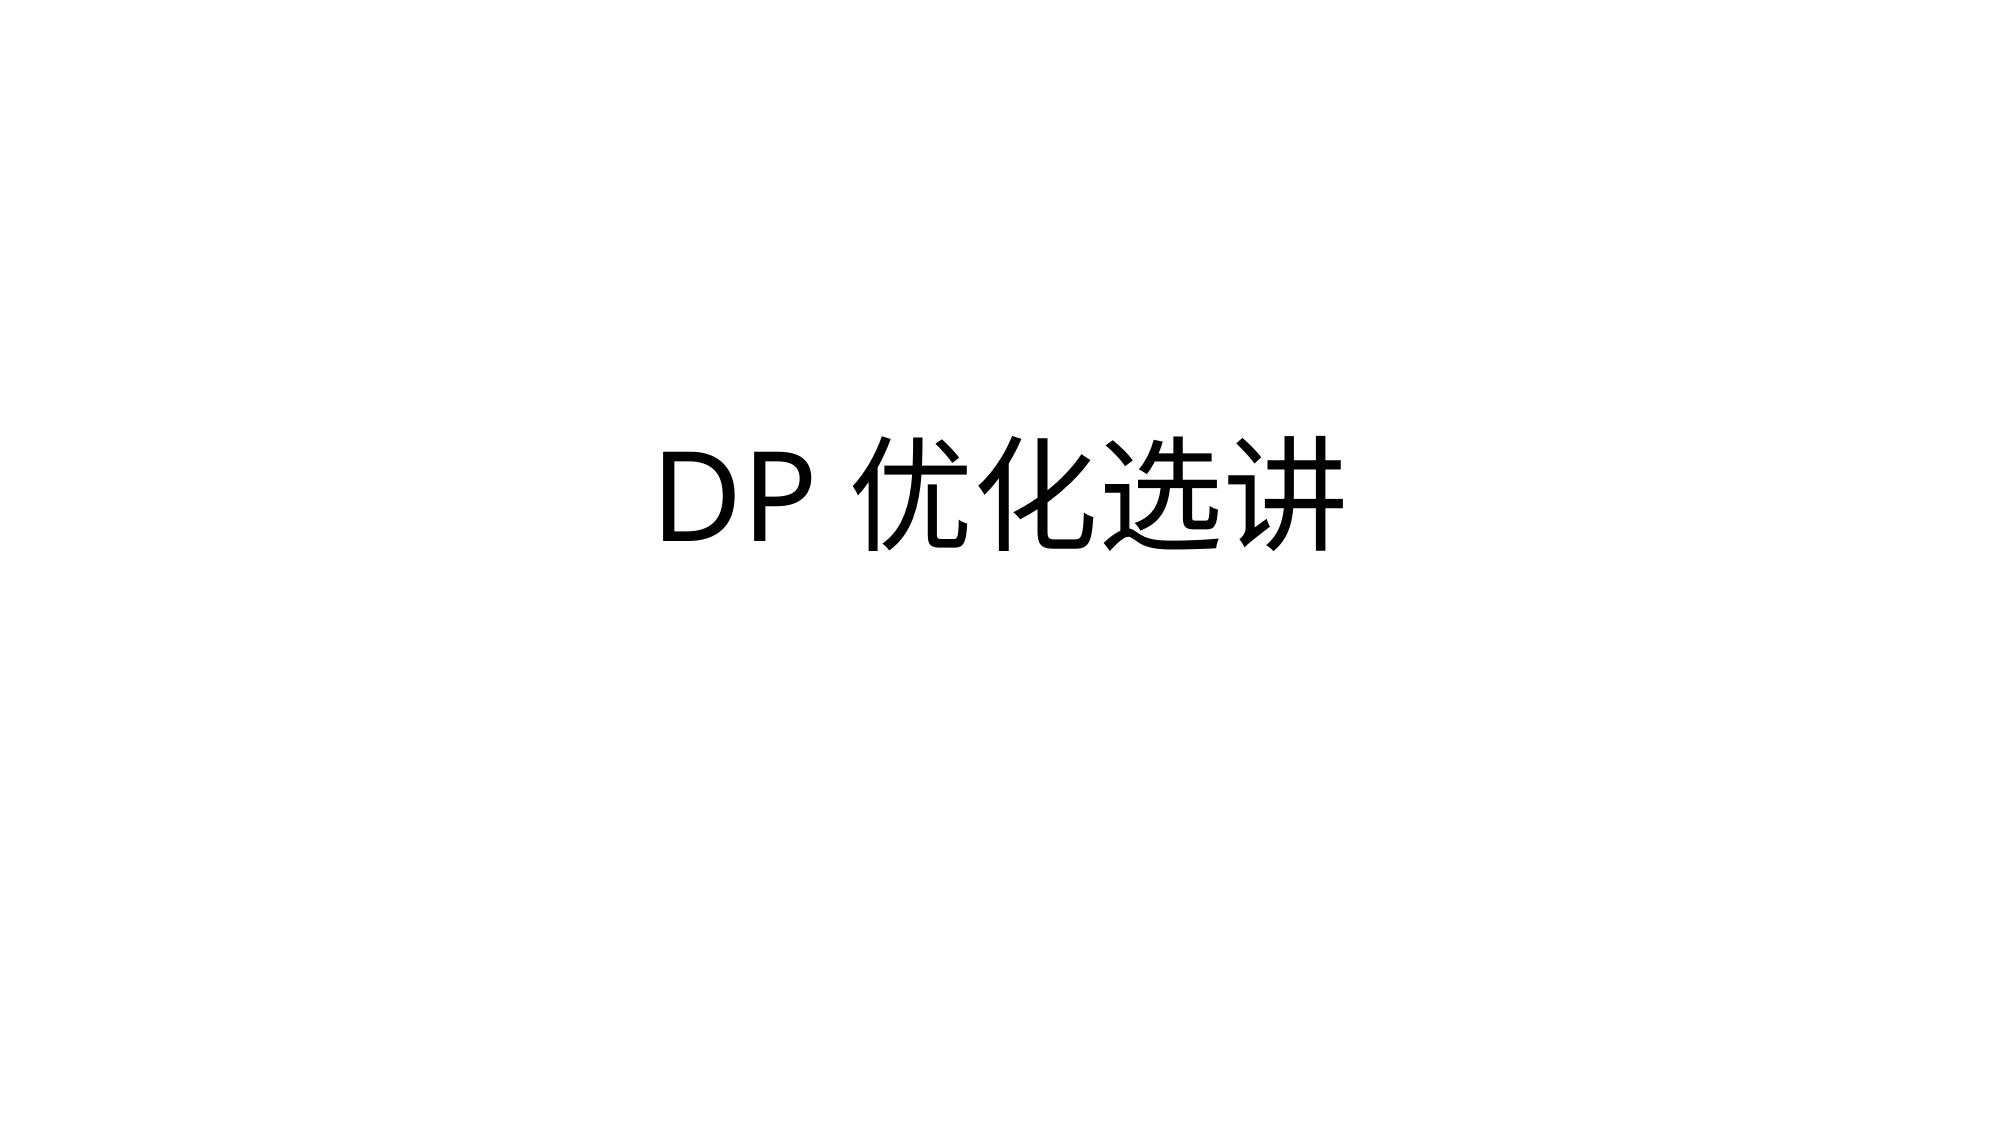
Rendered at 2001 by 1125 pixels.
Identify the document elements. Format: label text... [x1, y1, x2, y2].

title DP优化选讲 [249, 184, 1750, 576]
